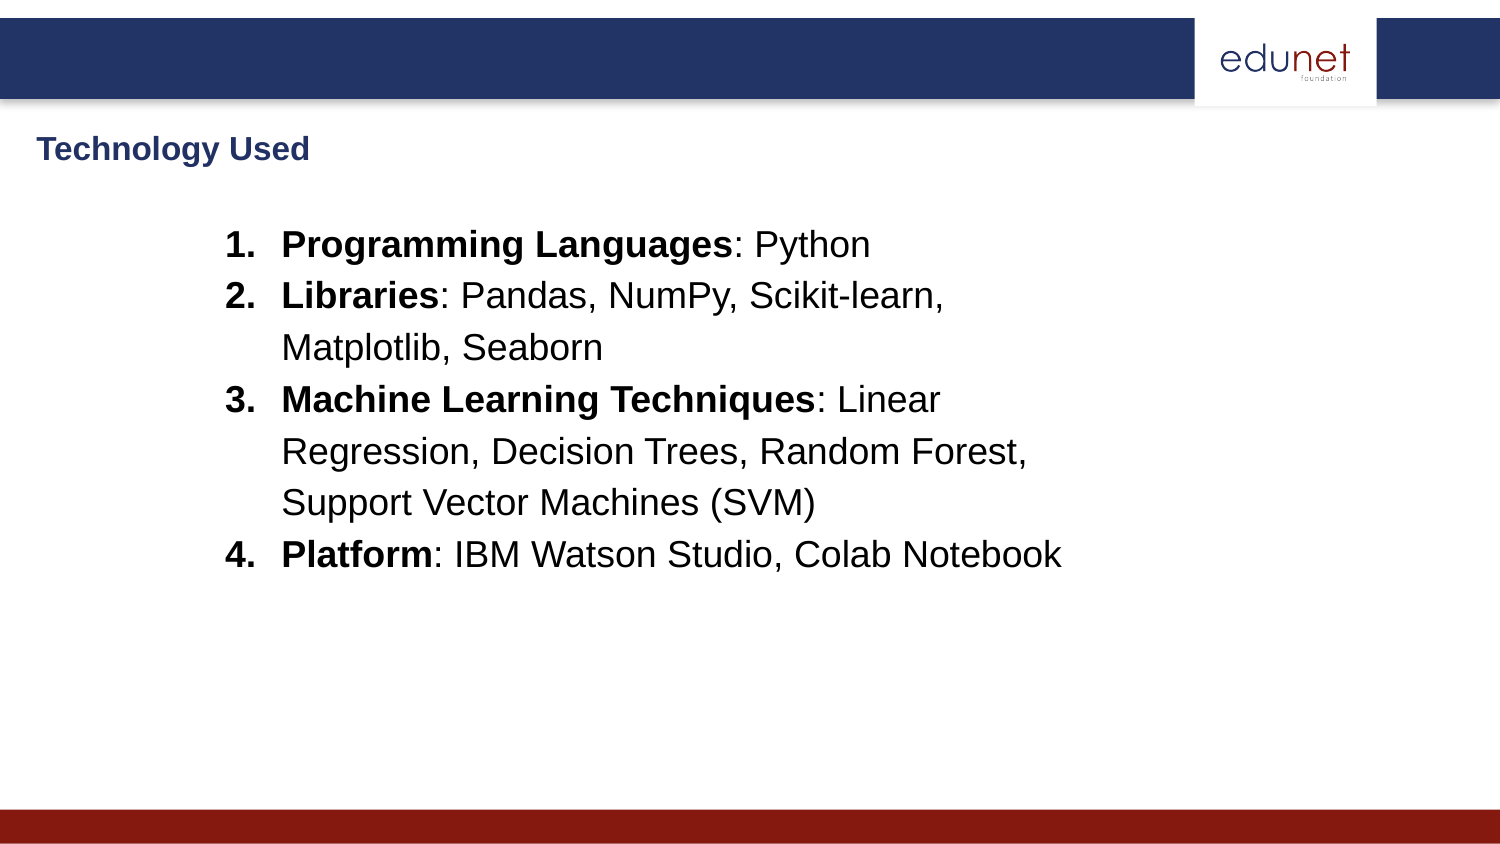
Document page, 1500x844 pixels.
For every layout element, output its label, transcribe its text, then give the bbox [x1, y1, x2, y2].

text_box Programming Languages: Python Libraries: Pandas, NumPy, Scikit-learn, Matplotlib, Seaborn Machine Learning Techniques: Linear Regression, Decision Trees, Random Forest, Support Vector Machines (SVM) Platform: IBM Watson Studio, Colab Notebook [191, 197, 1104, 591]
picture [1215, 38, 1356, 86]
title Technology Used [21, 111, 504, 165]
